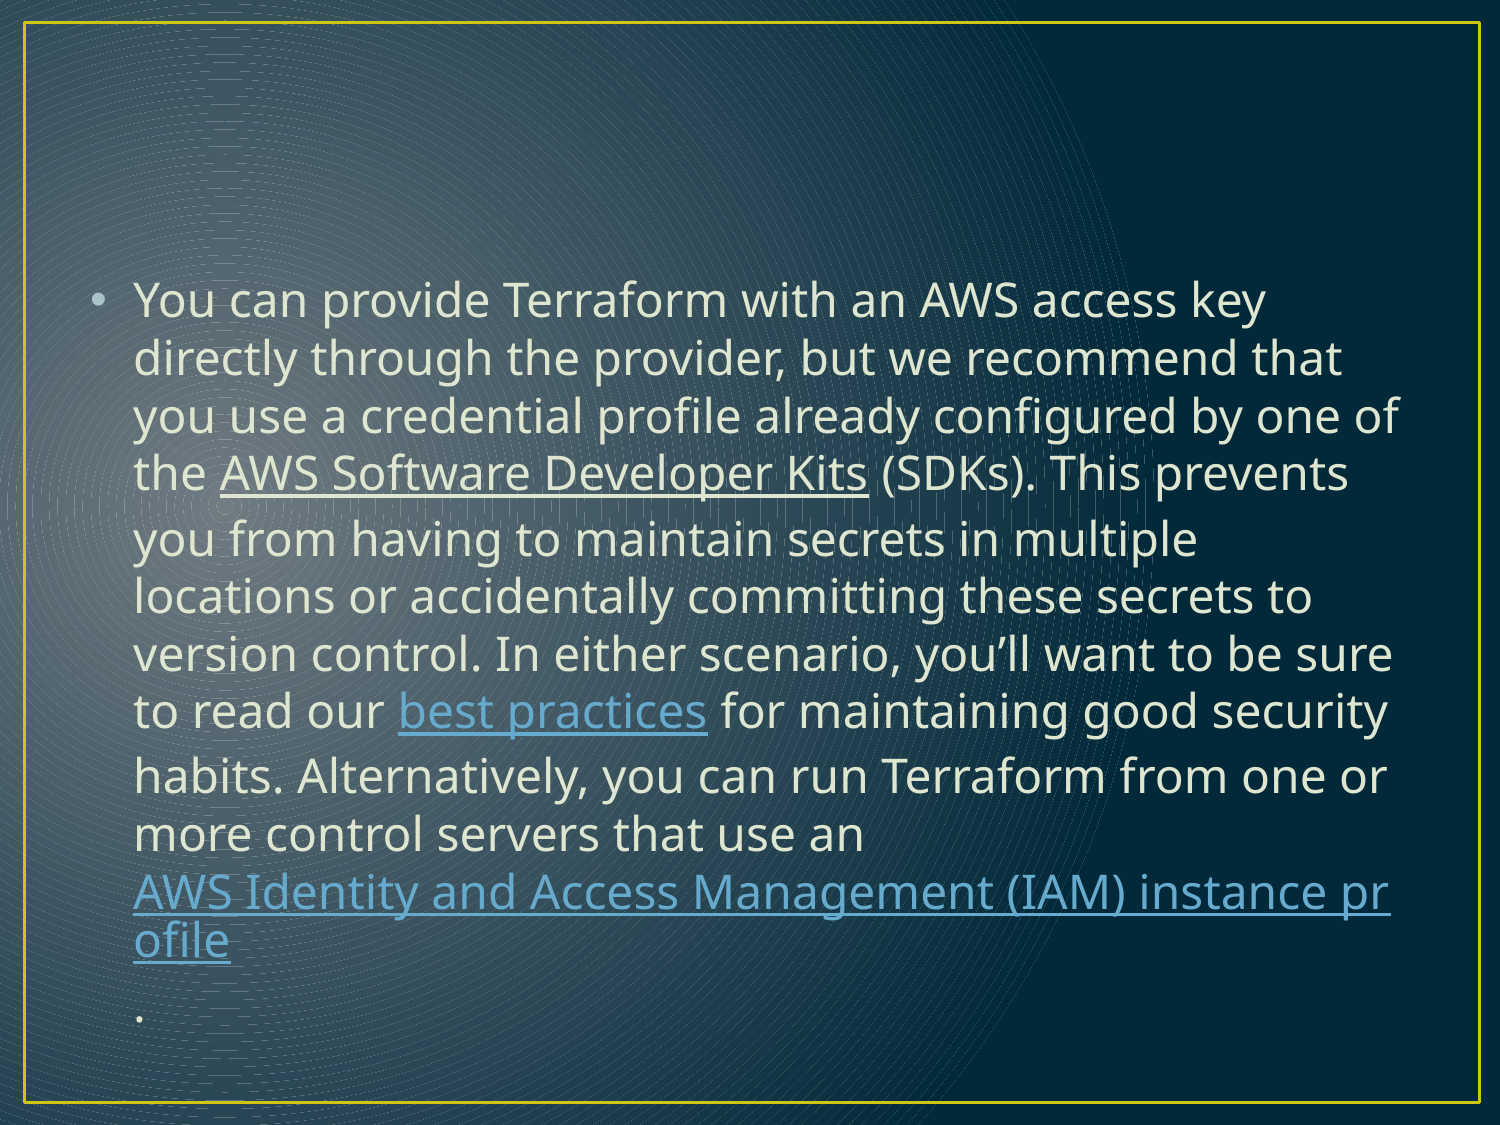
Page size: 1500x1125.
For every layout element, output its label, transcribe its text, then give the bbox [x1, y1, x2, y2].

list You can provide Terraform with an AWS access key directly through the provider, but we recommend that you use a credential profile already configured by one of the AWS Software Developer Kits (SDKs). This prevents you from having to maintain secrets in multiple locations or accidentally committing these secrets to version control. In either scenario, you’ll want to be sure to read our best practices for maintaining good security habits. Alternatively, you can run Terraform from one or more control servers that use an AWS Identity and Access Management (IAM) instance profile. [75, 262, 1425, 1005]
